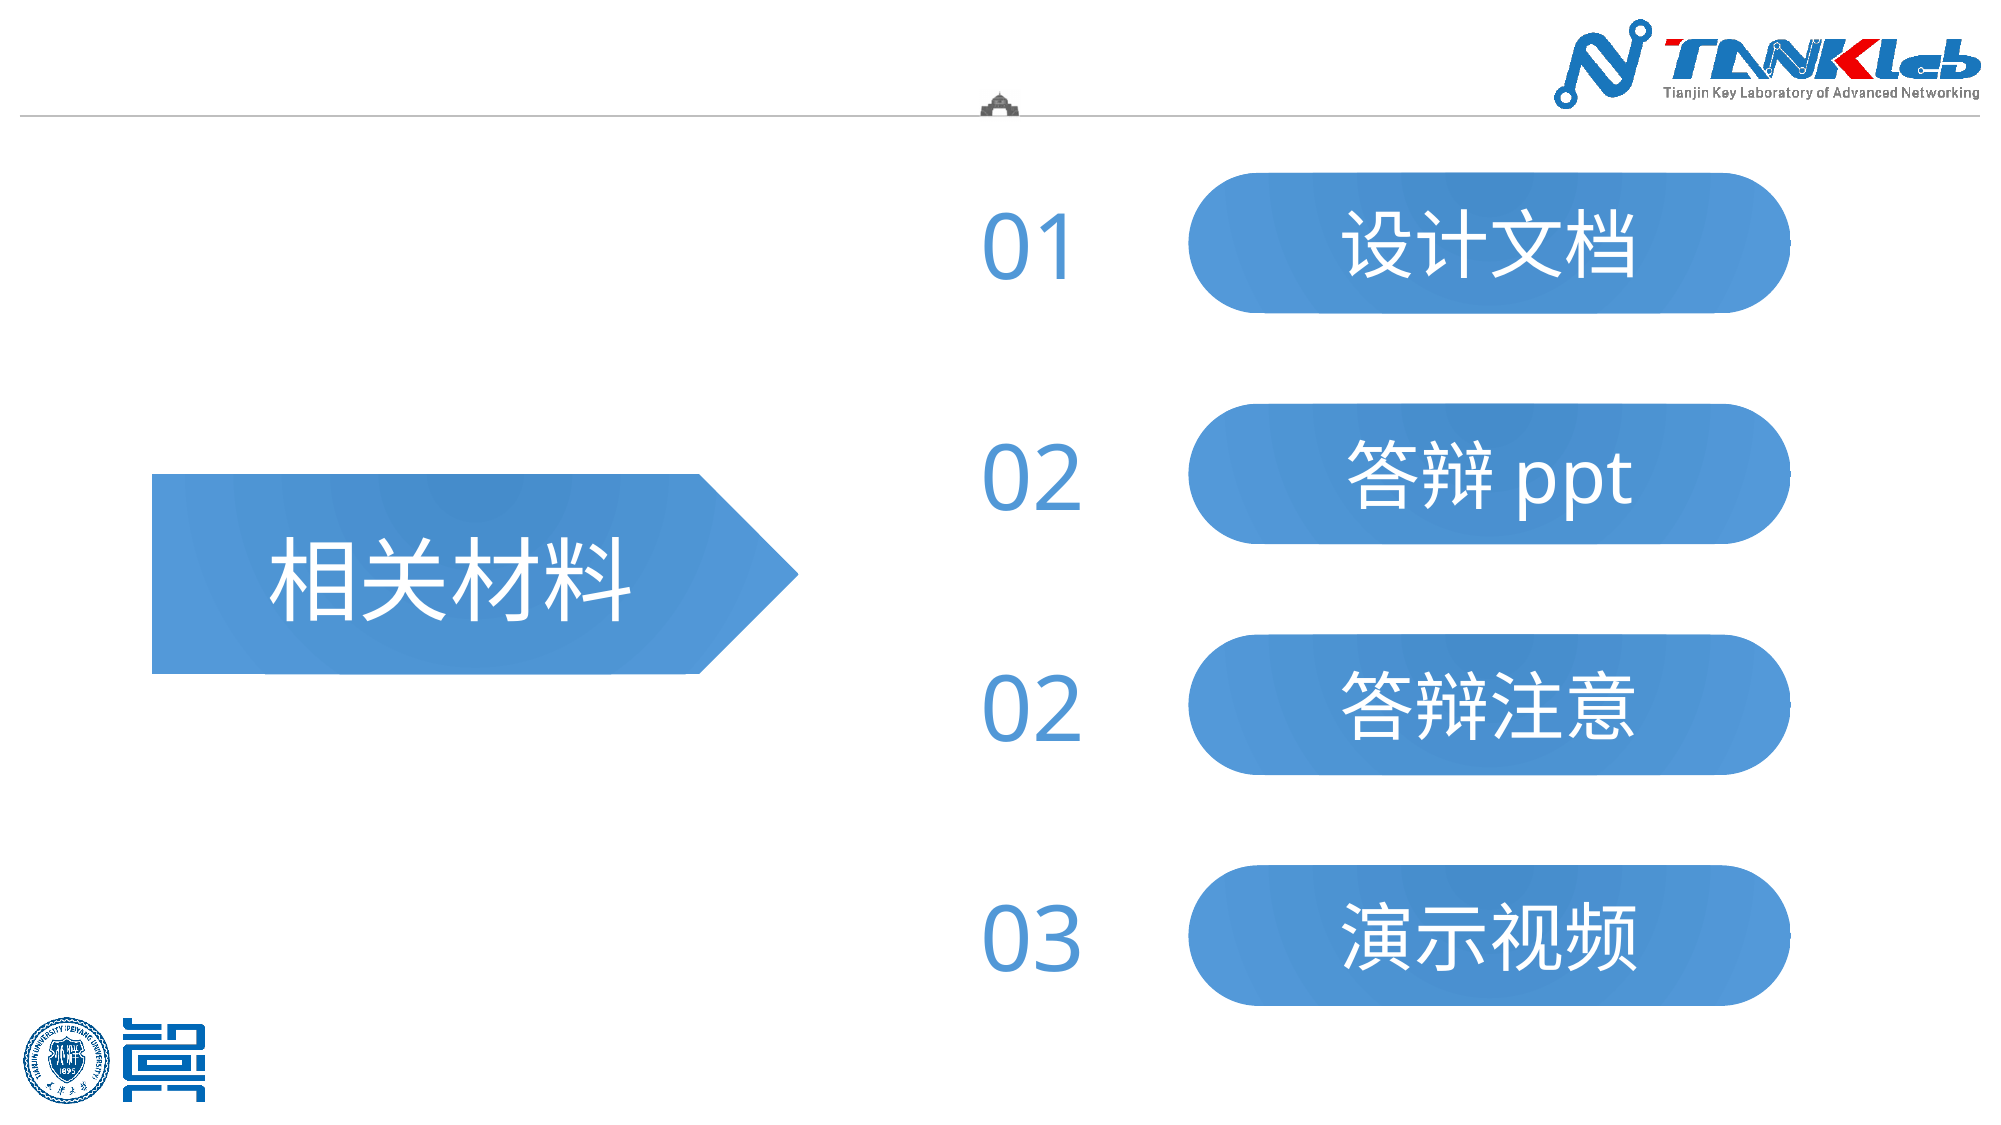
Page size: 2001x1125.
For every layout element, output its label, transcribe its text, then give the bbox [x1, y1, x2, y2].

picture [123, 1018, 205, 1102]
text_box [976, 172, 1792, 314]
picture [1554, 19, 1981, 109]
picture [23, 1017, 110, 1104]
text_box [151, 474, 799, 675]
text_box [976, 403, 1792, 545]
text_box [976, 865, 1792, 1007]
picture [979, 89, 1021, 122]
text_box 相关材料 [208, 515, 693, 641]
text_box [976, 634, 1792, 776]
